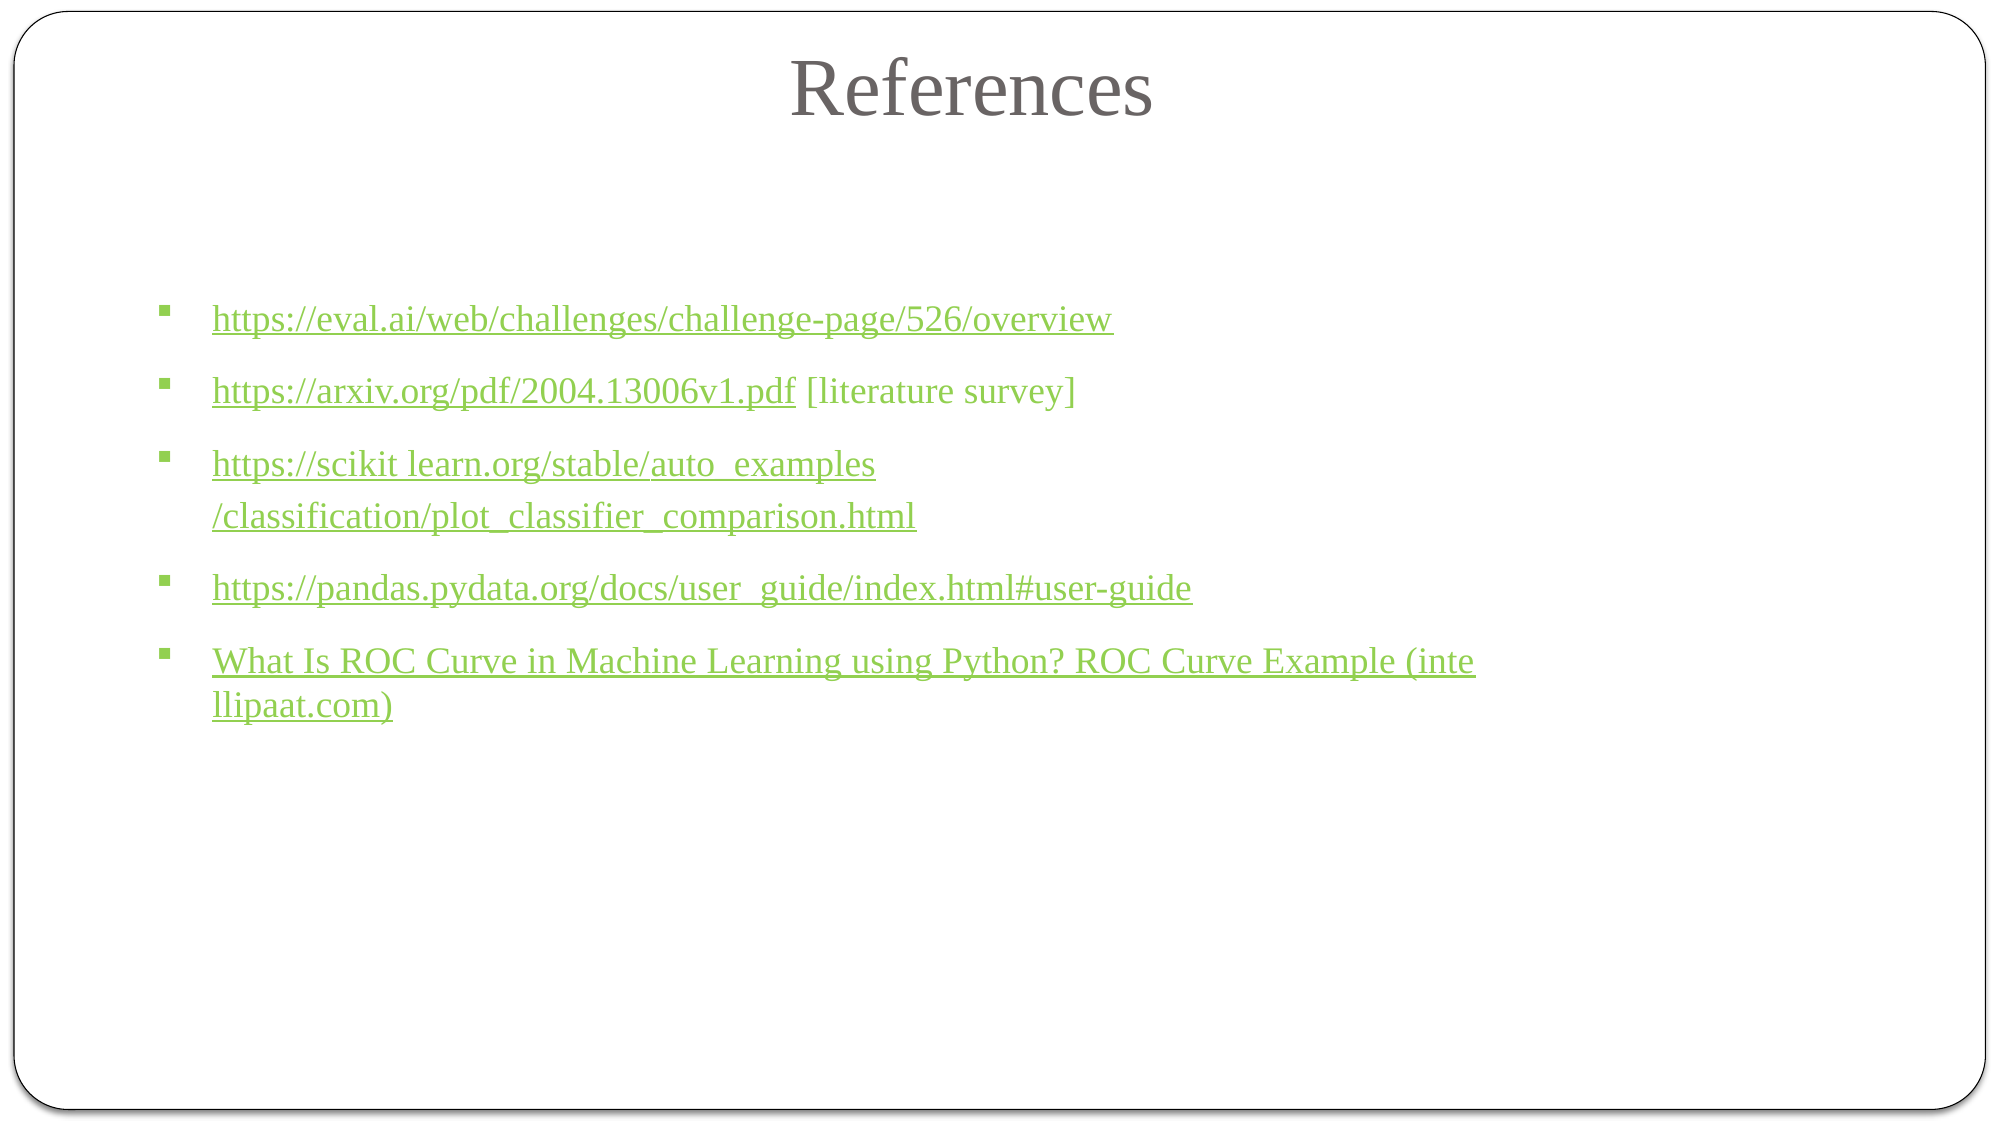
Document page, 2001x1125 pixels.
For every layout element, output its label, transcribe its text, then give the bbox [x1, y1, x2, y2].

text_box https://eval.ai/web/challenges/challenge-page/526/overview https://arxiv.org/pdf/2004.13006v1.pdf [literature survey] https://scikit learn.org/stable/auto_examples/classification/plot_classifier_comparison.html https://pandas.pydata.org/docs/user_guide/index.html#user-guide What Is ROC Curve in Machine Learning using Python? ROC Curve Example (intellipaat.com) [141, 279, 1500, 689]
title References [141, 25, 1804, 148]
